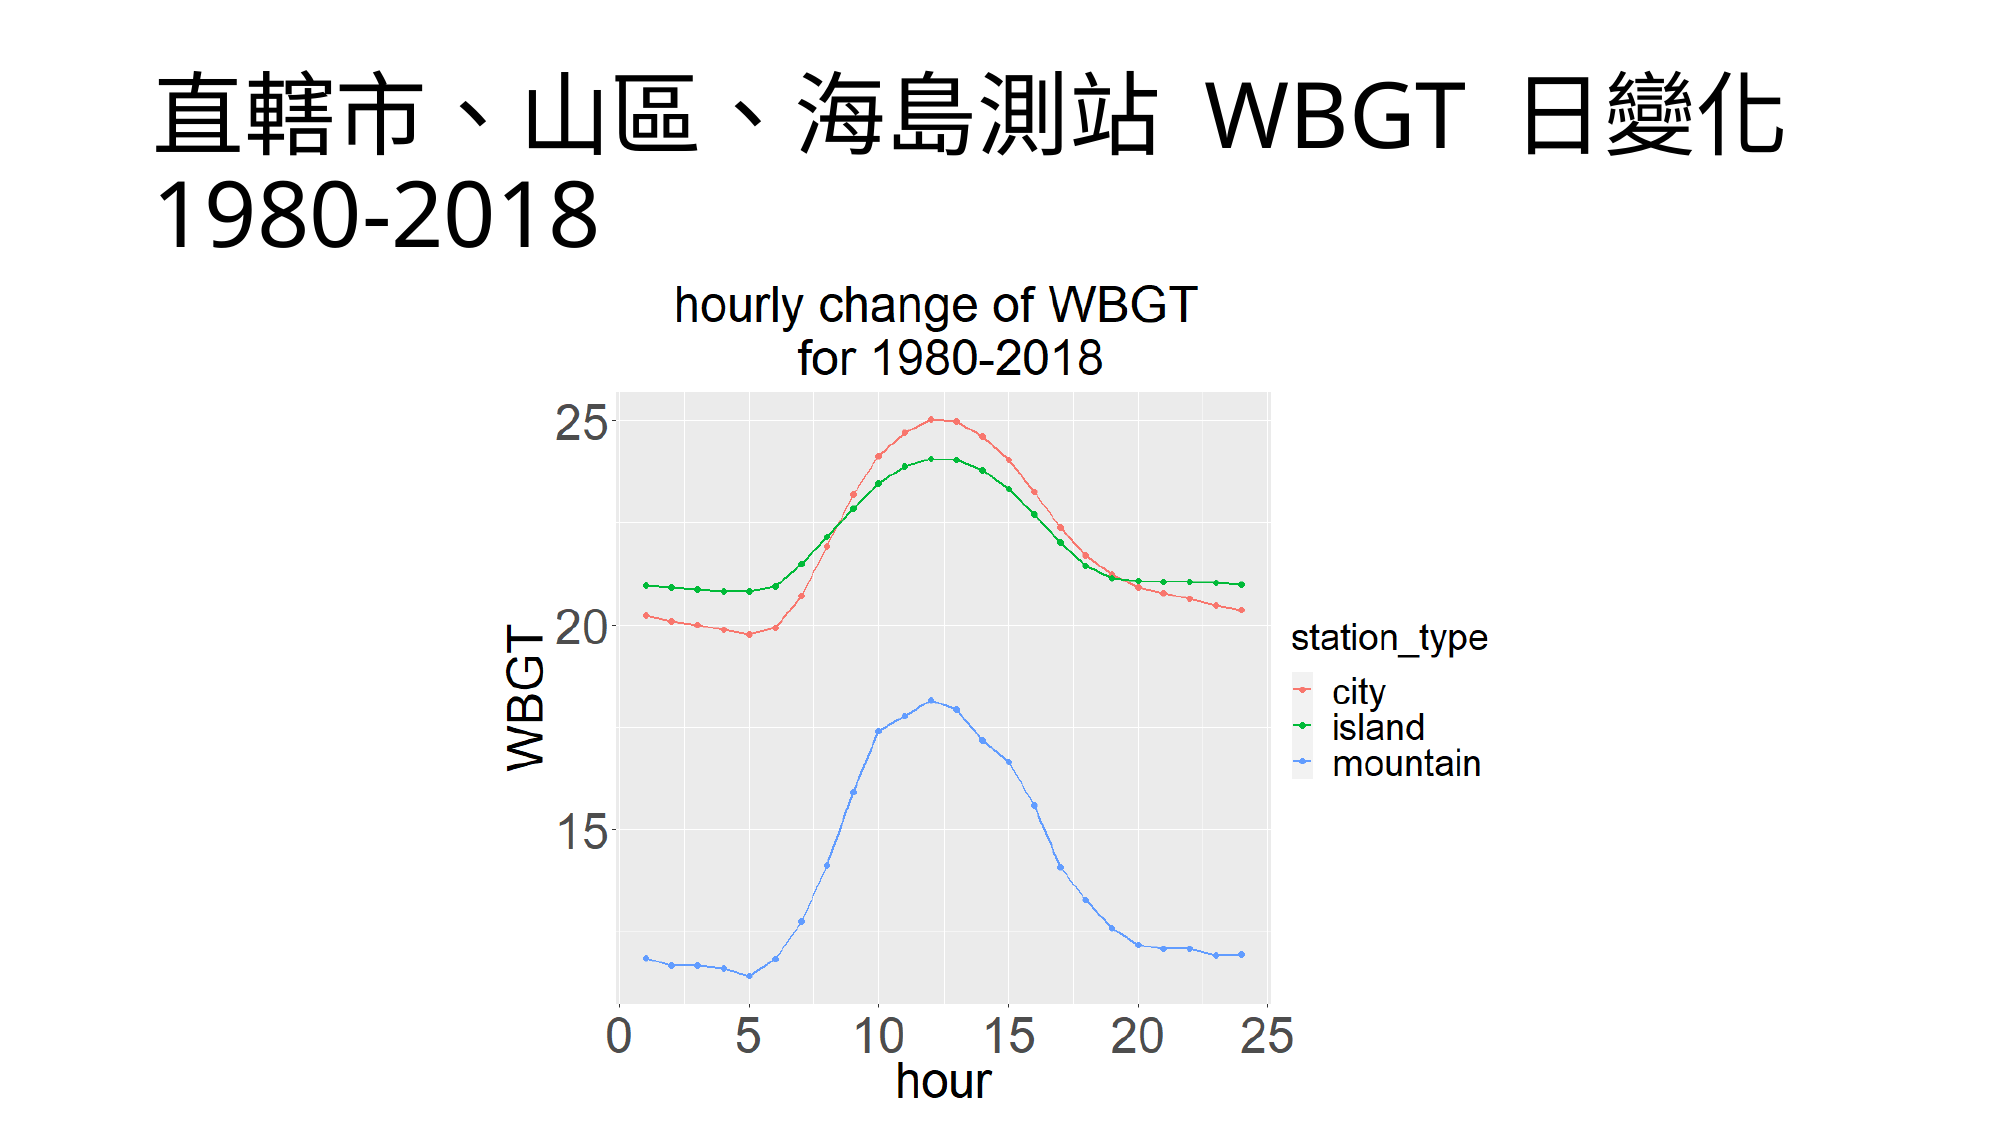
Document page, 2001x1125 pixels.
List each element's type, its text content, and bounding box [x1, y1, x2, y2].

title 直轄市、山區、海島測站 WBGT 日變化 1980-2018 [137, 59, 1863, 278]
picture [497, 277, 1502, 1114]
